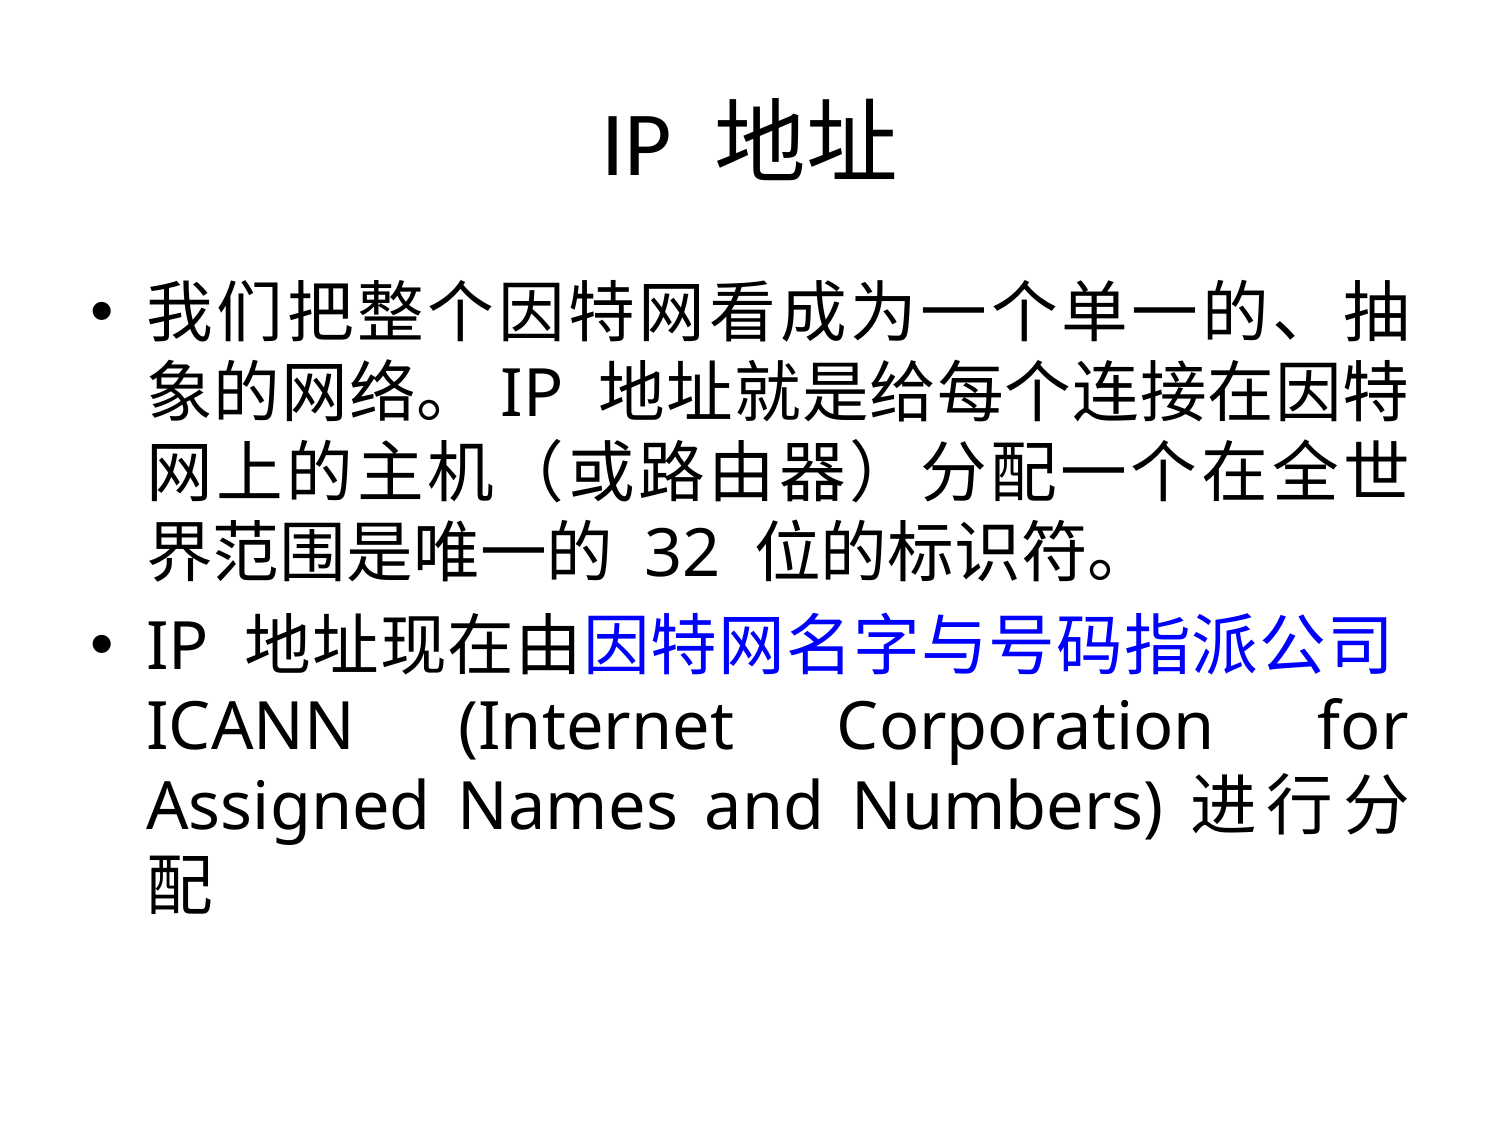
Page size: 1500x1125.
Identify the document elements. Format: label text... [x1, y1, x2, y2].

list 我们把整个因特网看成为一个单一的、抽象的网络。IP 地址就是给每个连接在因特网上的主机（或路由器）分配一个在全世界范围是唯一的 32 位的标识符。 IP 地址现在由因特网名字与号码指派公司ICANN (Internet Corporation for Assigned Names and Numbers)进行分配 [75, 262, 1425, 1005]
title IP 地址 [75, 45, 1425, 233]
